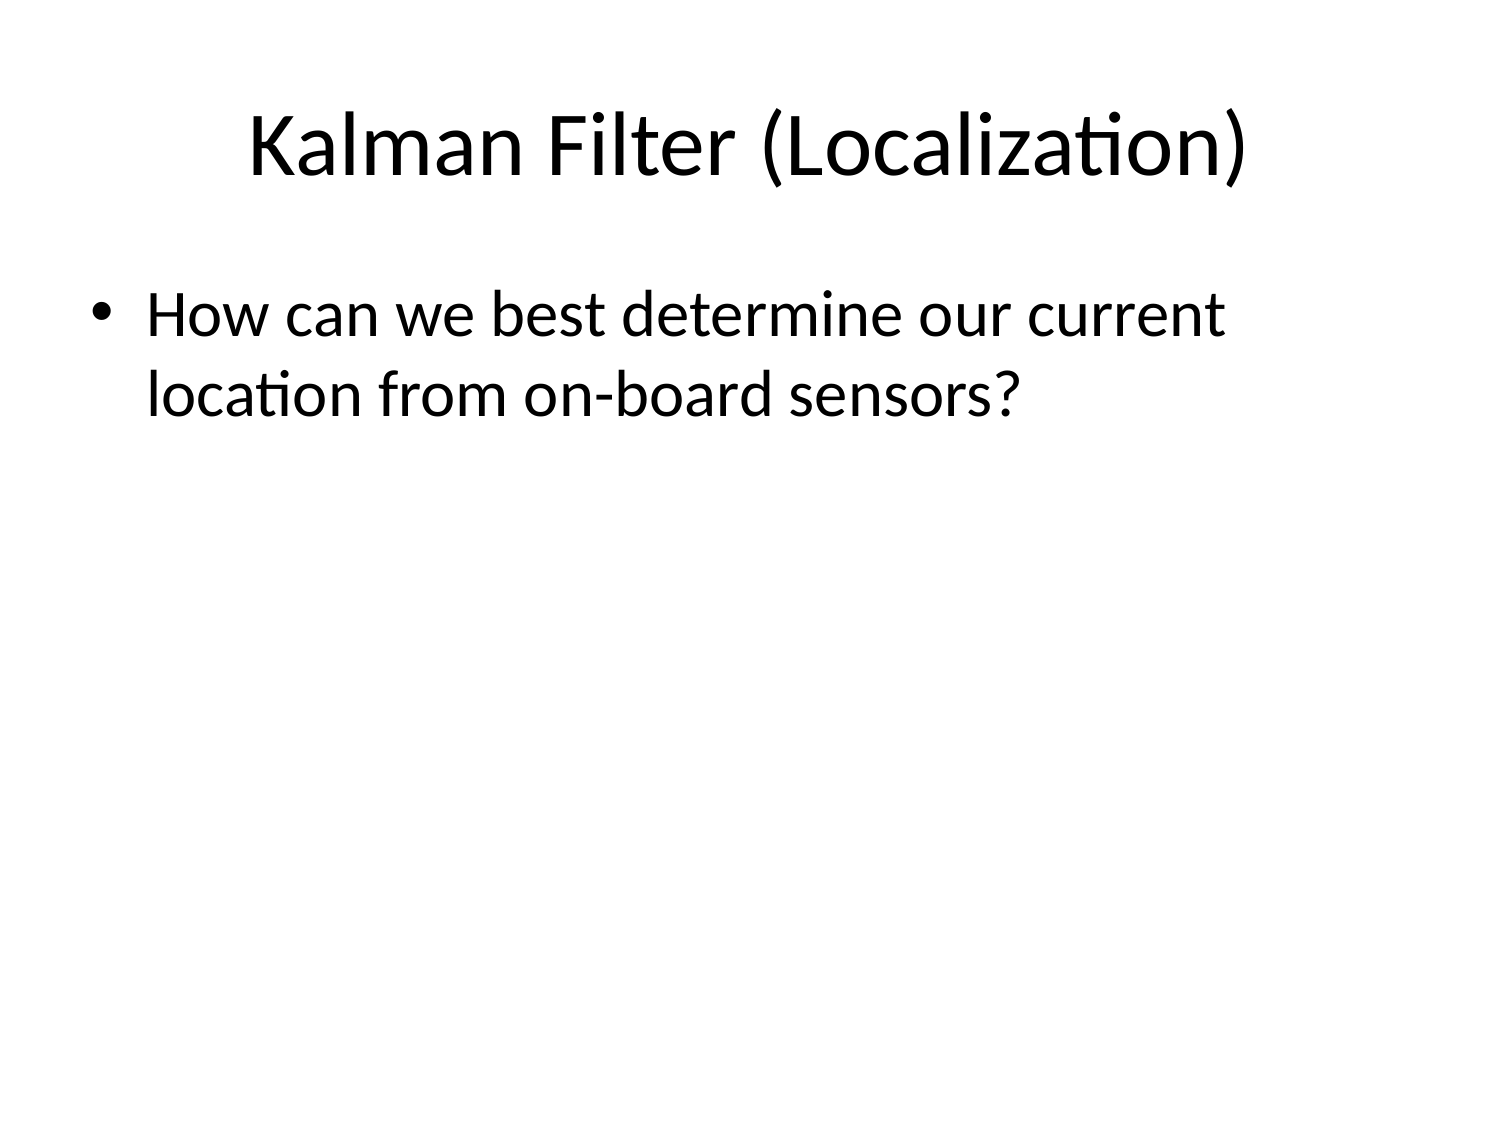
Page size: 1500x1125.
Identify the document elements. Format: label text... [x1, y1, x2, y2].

title Kalman Filter (Localization) [75, 45, 1425, 233]
list How can we best determine our current location from on-board sensors? [75, 262, 1425, 1005]
